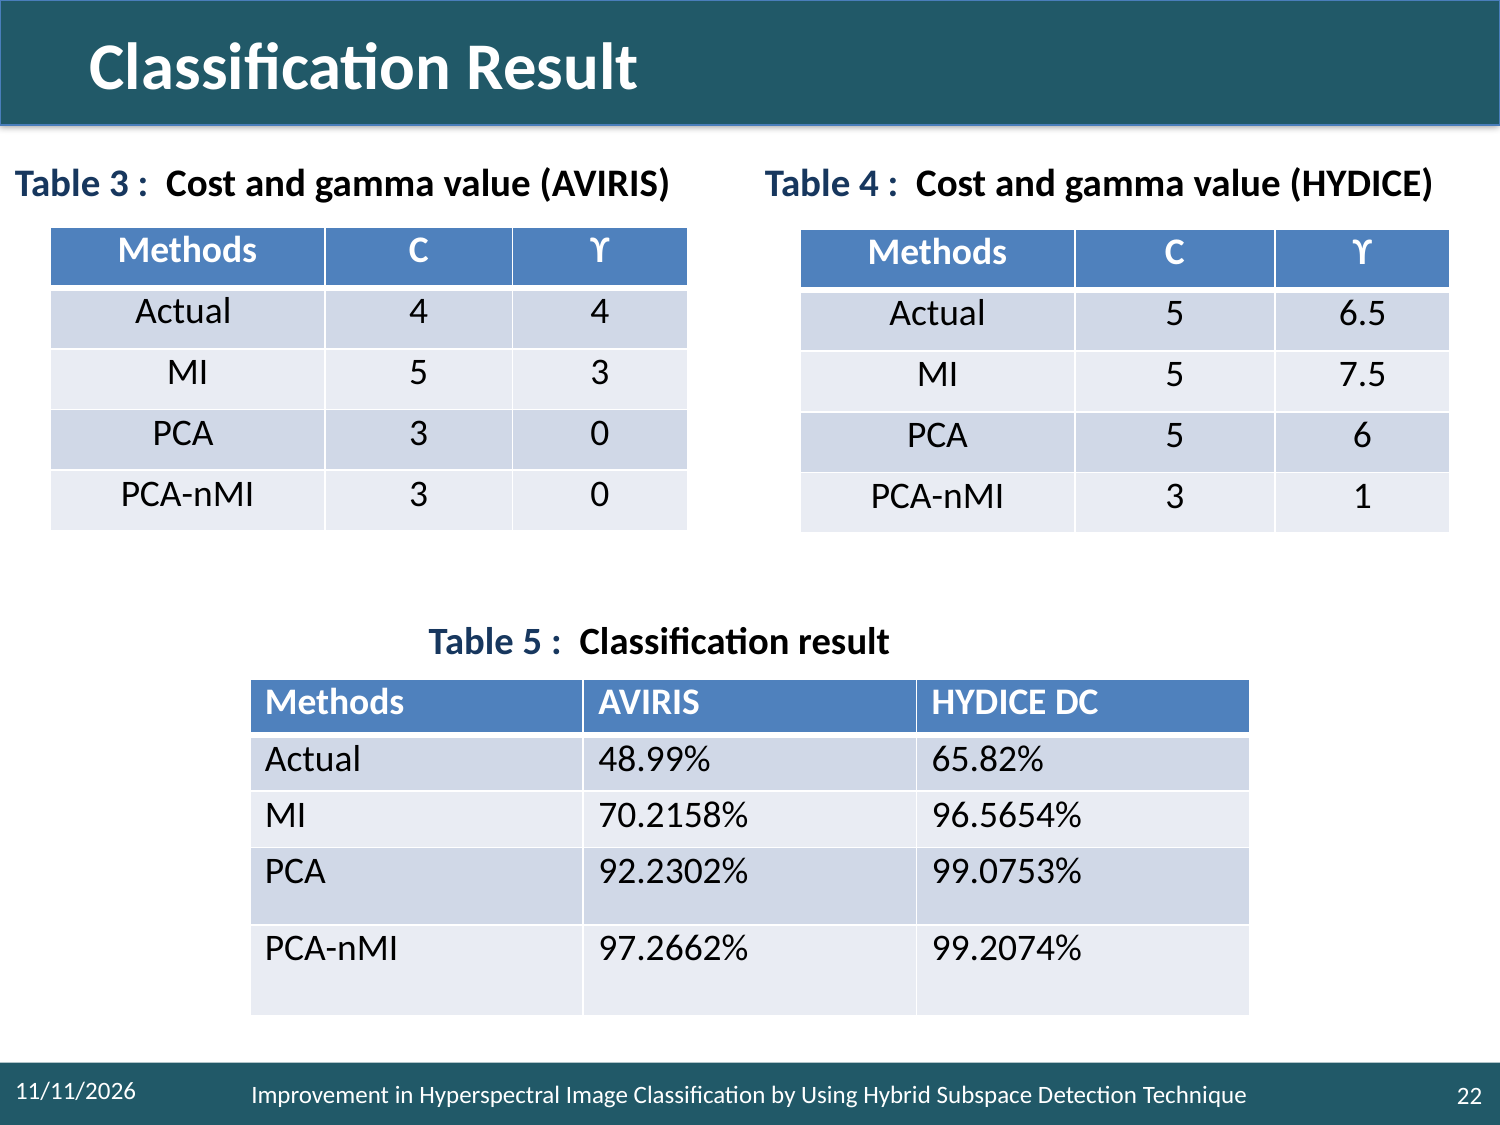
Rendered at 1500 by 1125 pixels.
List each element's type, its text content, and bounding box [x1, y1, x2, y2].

table_cell 97.2662% [584, 926, 916, 1015]
table_cell 3 [326, 471, 512, 530]
table_cell Actual [251, 738, 582, 790]
table_cell 1 [1276, 473, 1449, 532]
table_cell 96.5654% [917, 792, 1249, 847]
table_cell 3 [513, 350, 687, 409]
text_box Classification Result [0, 0, 1500, 126]
table_cell PCA-nMI [251, 926, 582, 1015]
table_cell PCA-nMI [801, 473, 1074, 532]
table_header ϒ [1276, 230, 1449, 287]
table_header C [1076, 230, 1274, 287]
table_cell 5 [1076, 293, 1274, 350]
table_cell PCA [51, 410, 324, 469]
table_header Methods [251, 680, 582, 732]
table_cell 6.5 [1276, 293, 1449, 350]
table_header AVIRIS [584, 680, 916, 732]
table_cell MI [51, 350, 324, 409]
table_cell 0 [513, 410, 687, 469]
table_cell Actual [51, 291, 324, 348]
text_box Table 3 : Cost and gamma value (AVIRIS) [0, 149, 749, 213]
table_cell 4 [513, 291, 687, 348]
table_cell 70.2158% [584, 792, 916, 847]
table_cell 6 [1276, 413, 1449, 472]
table_cell 99.2074% [917, 926, 1249, 1015]
slide_number 16-Dec-19 [0, 1059, 175, 1120]
table_cell Actual [801, 293, 1074, 350]
text_box Table 4 : Cost and gamma value (HYDICE) [749, 149, 1500, 213]
table_cell MI [251, 792, 582, 847]
table_cell 5 [326, 350, 512, 409]
table_header Methods [801, 230, 1074, 287]
table_header C [326, 228, 512, 285]
table_cell PCA [251, 848, 582, 924]
table_cell 7.5 [1276, 352, 1449, 411]
table_cell 99.0753% [917, 848, 1249, 924]
table_header HYDICE DC [917, 680, 1249, 732]
table_cell PCA [801, 413, 1074, 472]
table_cell 5 [1076, 413, 1274, 472]
footer Improvement in Hyperspectral Image Classification by Using Hybrid Subspace Detection Technique [0, 1062, 1500, 1125]
table_header Methods [51, 228, 324, 285]
table_cell 5 [1076, 352, 1274, 411]
table_cell 3 [326, 410, 512, 469]
table_cell 48.99% [584, 738, 916, 790]
table_cell 92.2302% [584, 848, 916, 924]
table_cell 0 [513, 471, 687, 530]
table_header ϒ [513, 228, 687, 285]
table_cell 4 [326, 291, 512, 348]
table_cell PCA-nMI [51, 471, 324, 530]
table_cell 65.82% [917, 738, 1249, 790]
slide_number 22 [1434, 1065, 1498, 1125]
table_cell MI [801, 352, 1074, 411]
table_cell 3 [1076, 473, 1274, 532]
text_box Table 5 : Classification result [375, 608, 1163, 672]
